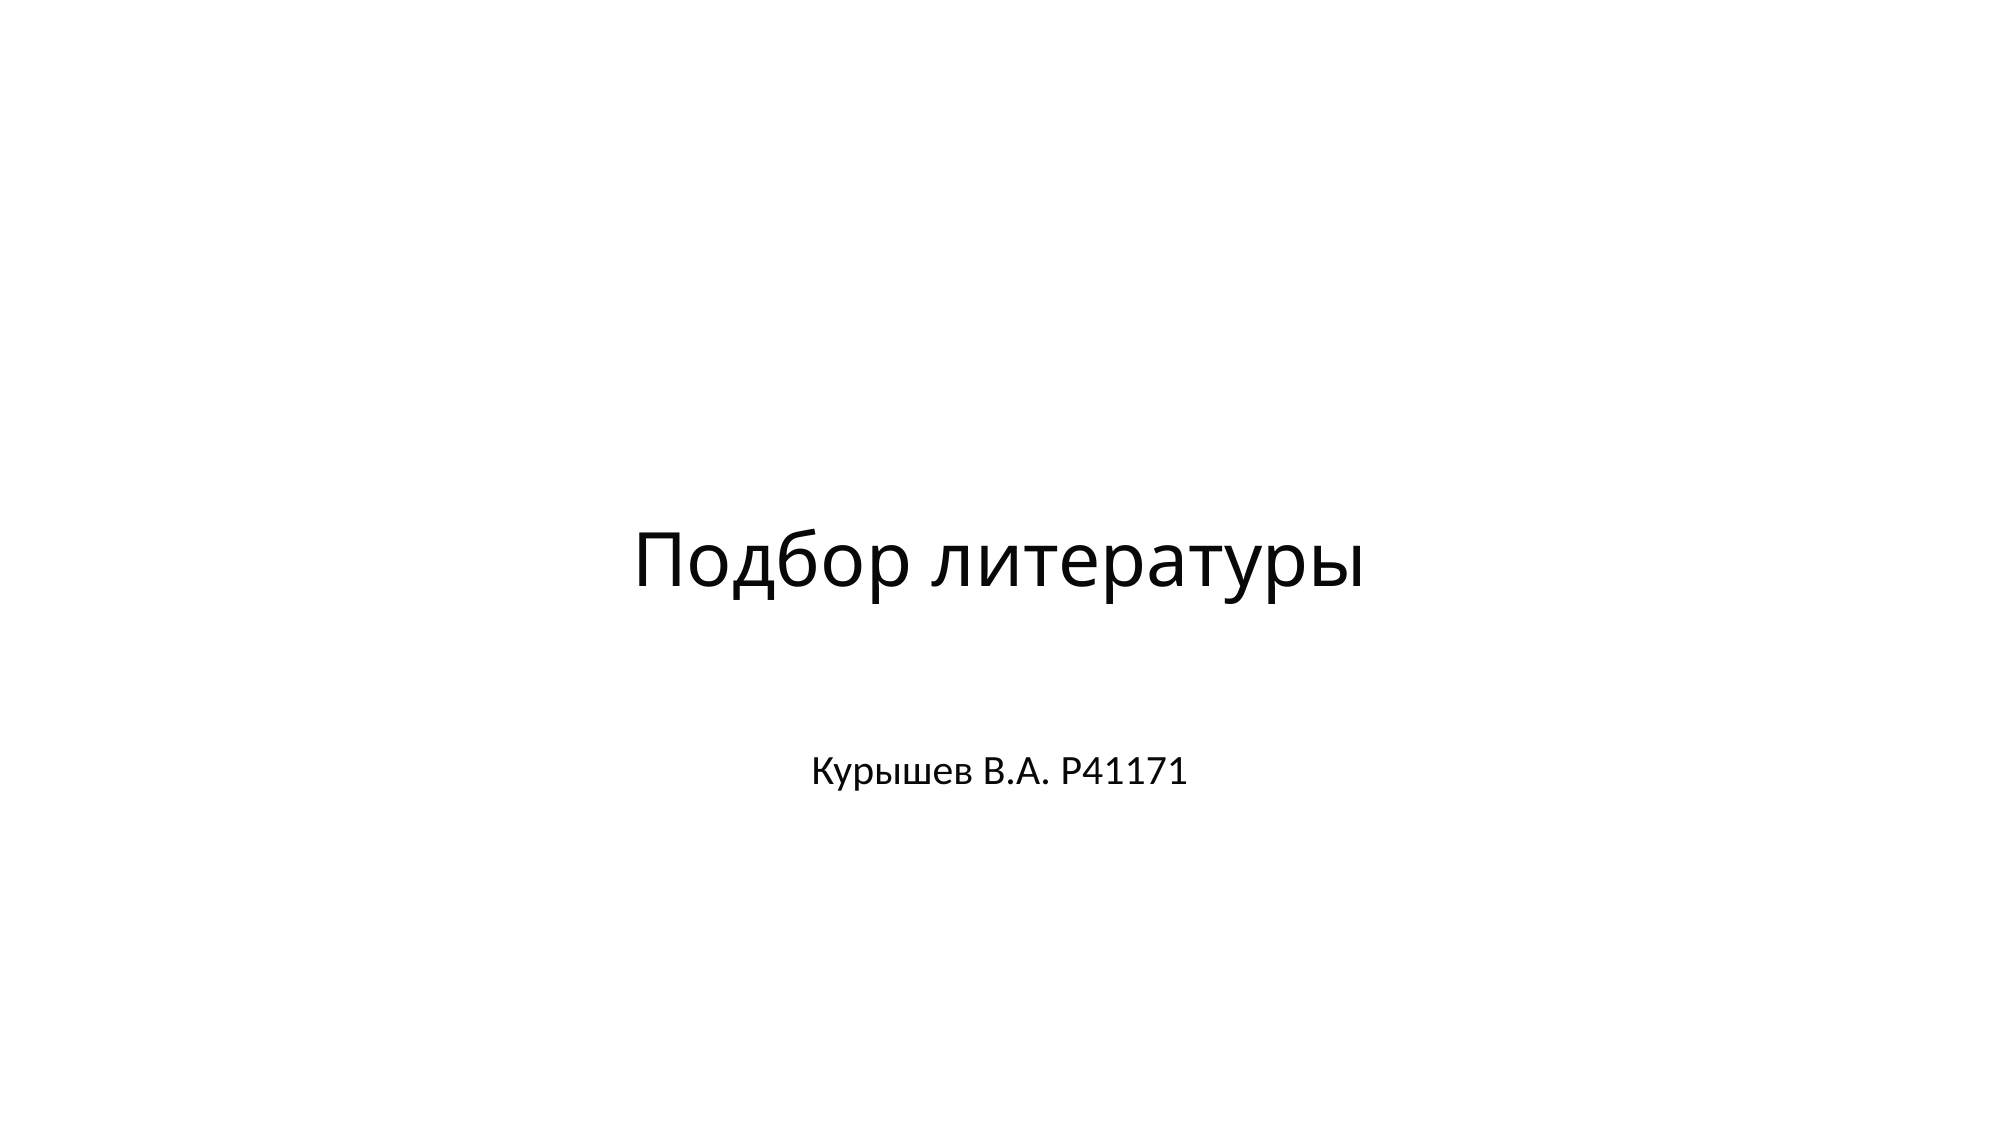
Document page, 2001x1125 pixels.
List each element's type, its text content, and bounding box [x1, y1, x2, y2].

subtitle Курышев В.А. P41171 [728, 741, 1272, 929]
title Подбор литературы [525, 386, 1475, 739]
